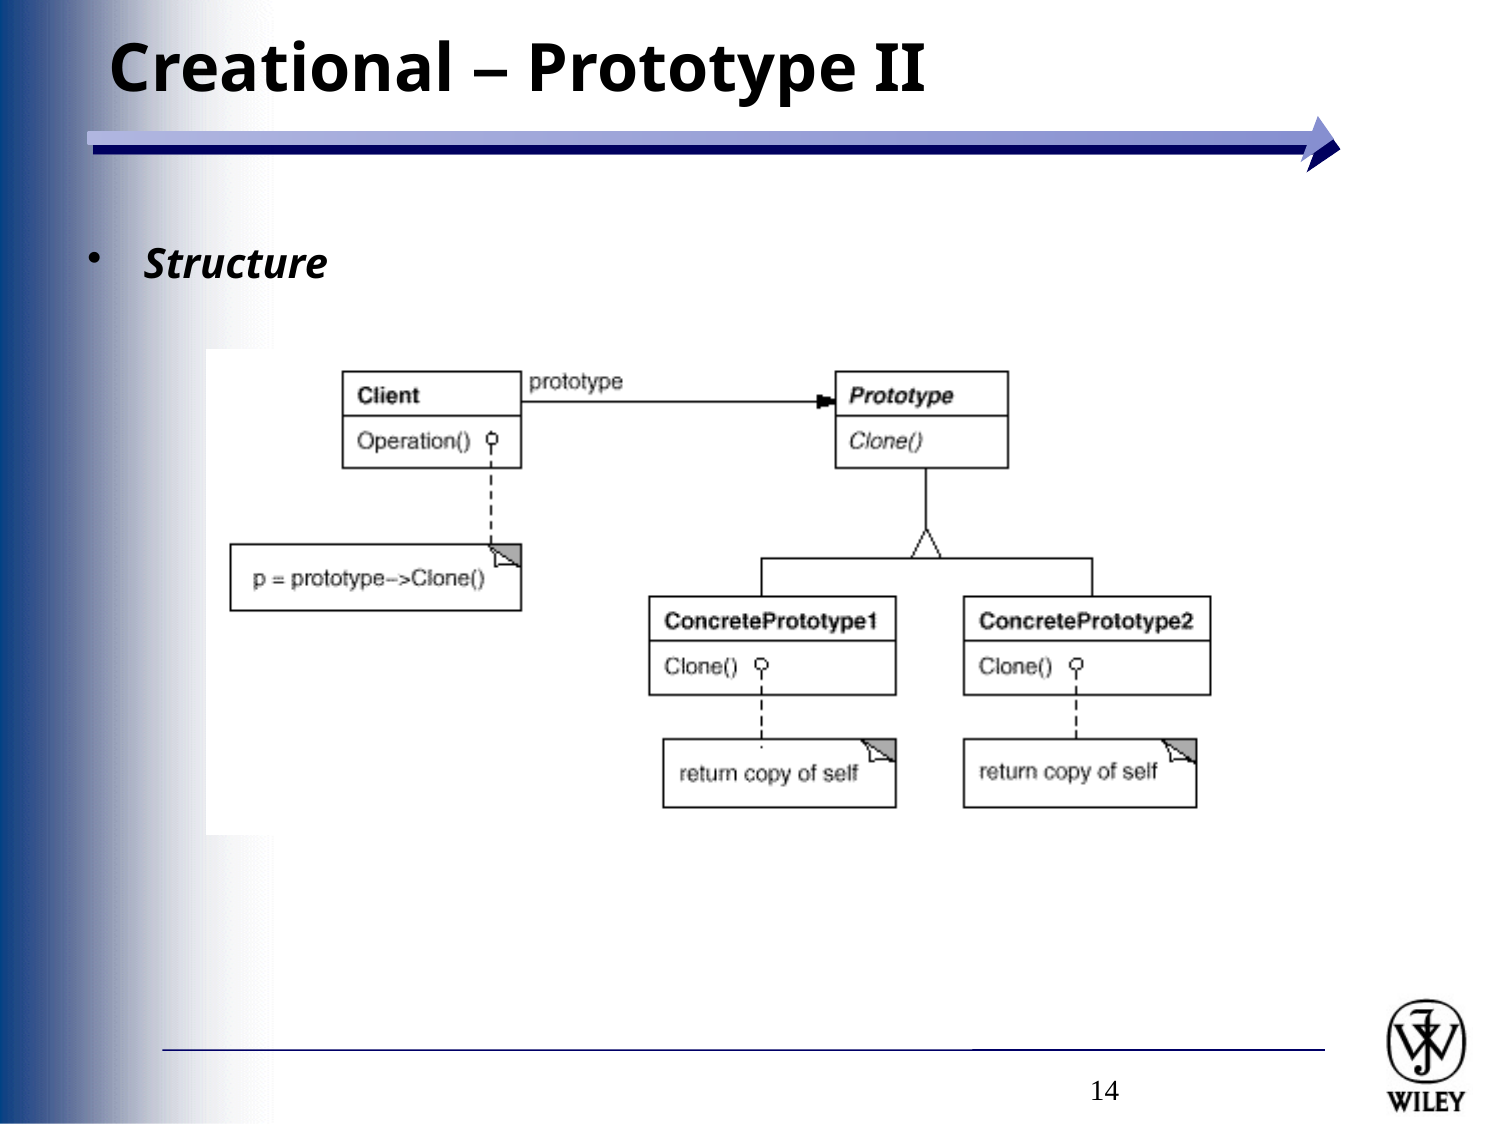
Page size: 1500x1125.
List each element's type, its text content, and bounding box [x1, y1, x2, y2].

slide_number 14 [1074, 1050, 1388, 1114]
picture [206, 349, 1244, 835]
title Creational – Prototype II [93, 24, 1369, 113]
text_box Structure [72, 235, 1436, 1024]
picture [1381, 991, 1473, 1117]
picture [0, 0, 277, 1125]
